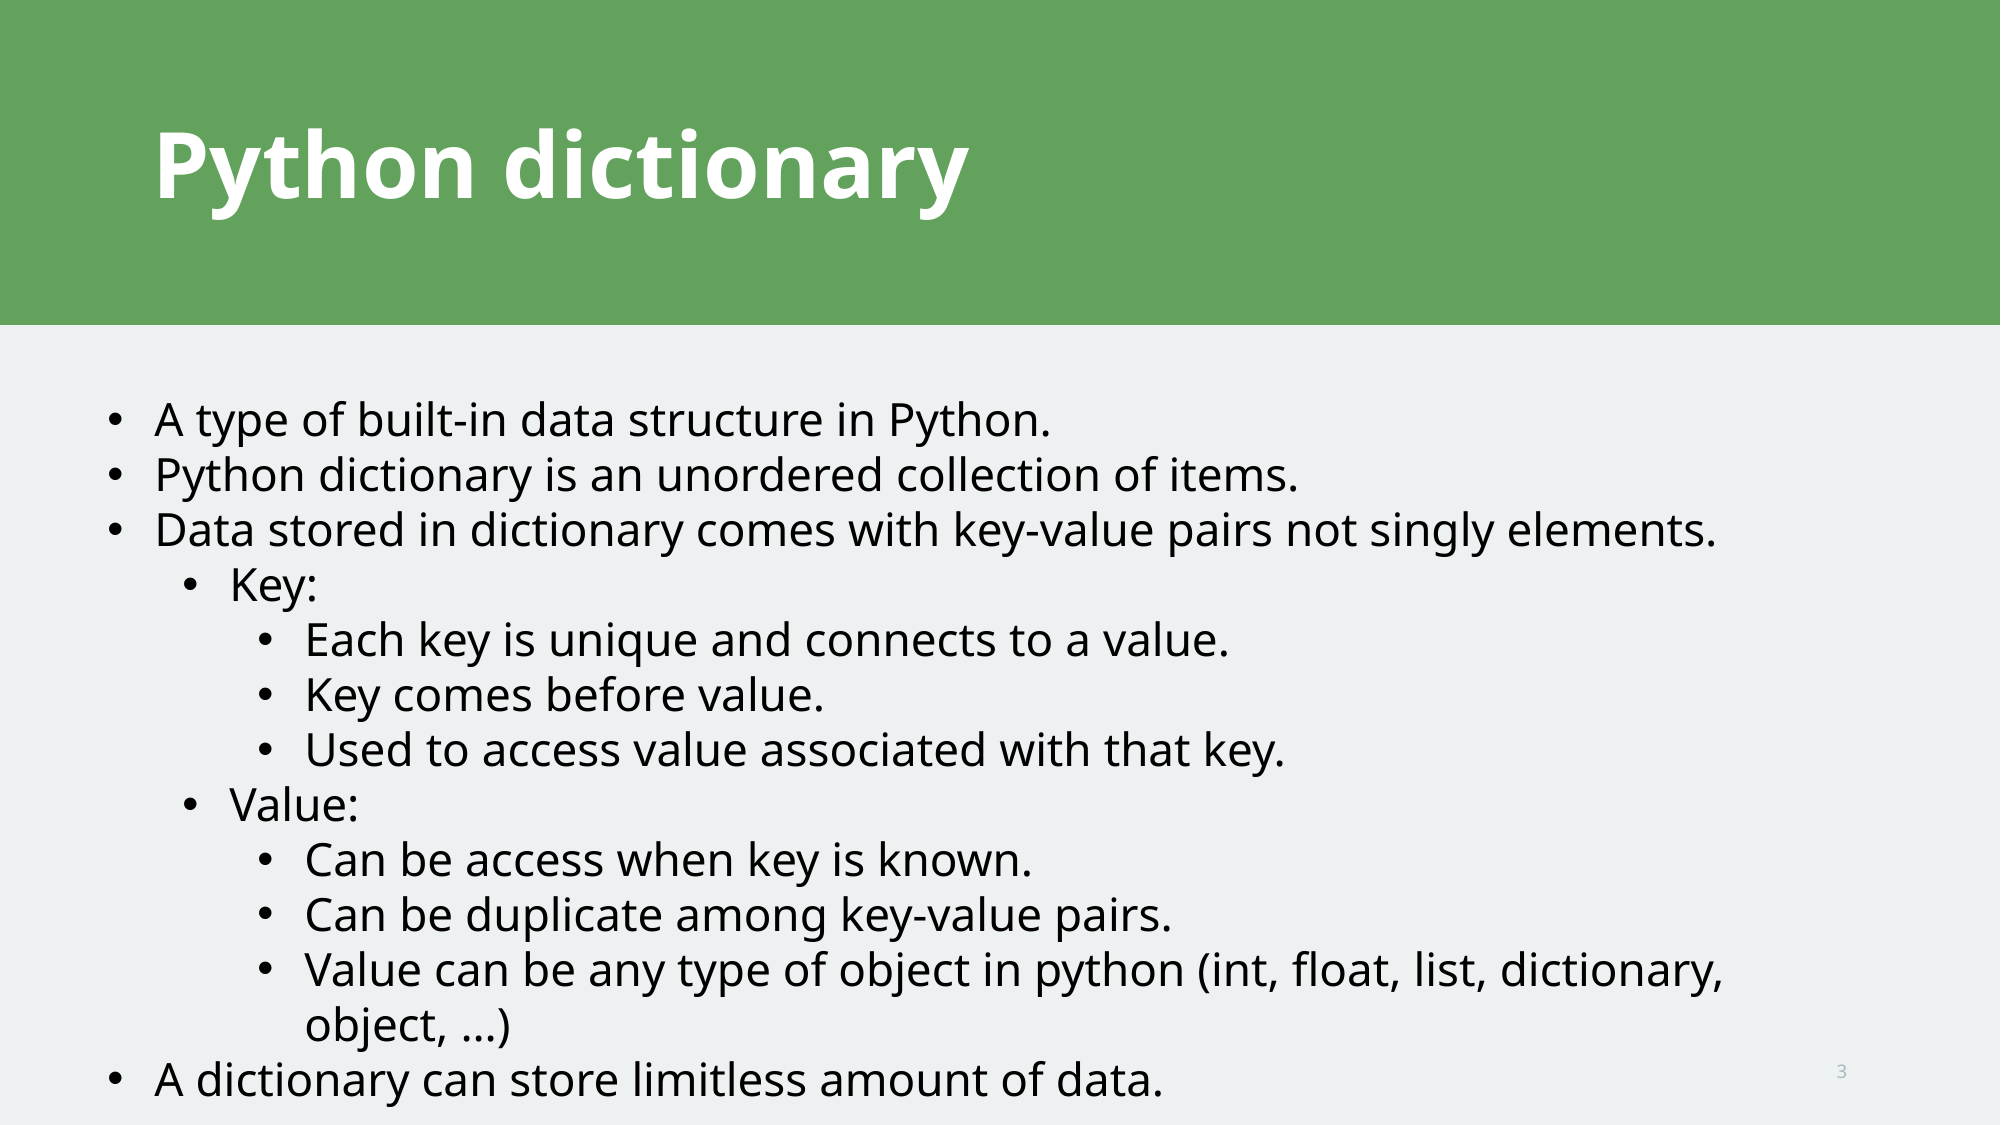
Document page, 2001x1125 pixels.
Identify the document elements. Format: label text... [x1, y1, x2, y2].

title Python dictionary [137, 59, 1863, 278]
text_box A type of built-in data structure in Python. Python dictionary is an unordered collection of items. Data stored in dictionary comes with key-value pairs not singly elements. Key: Each key is unique and connects to a value. Key comes before value. Used to access value associated with that key. Value: Can be access when key is known. Can be duplicate among key-value pairs. Value can be any type of object in python (int, float, list, dictionary, object, …) A dictionary can store limitless amount of data. [92, 383, 1863, 1113]
